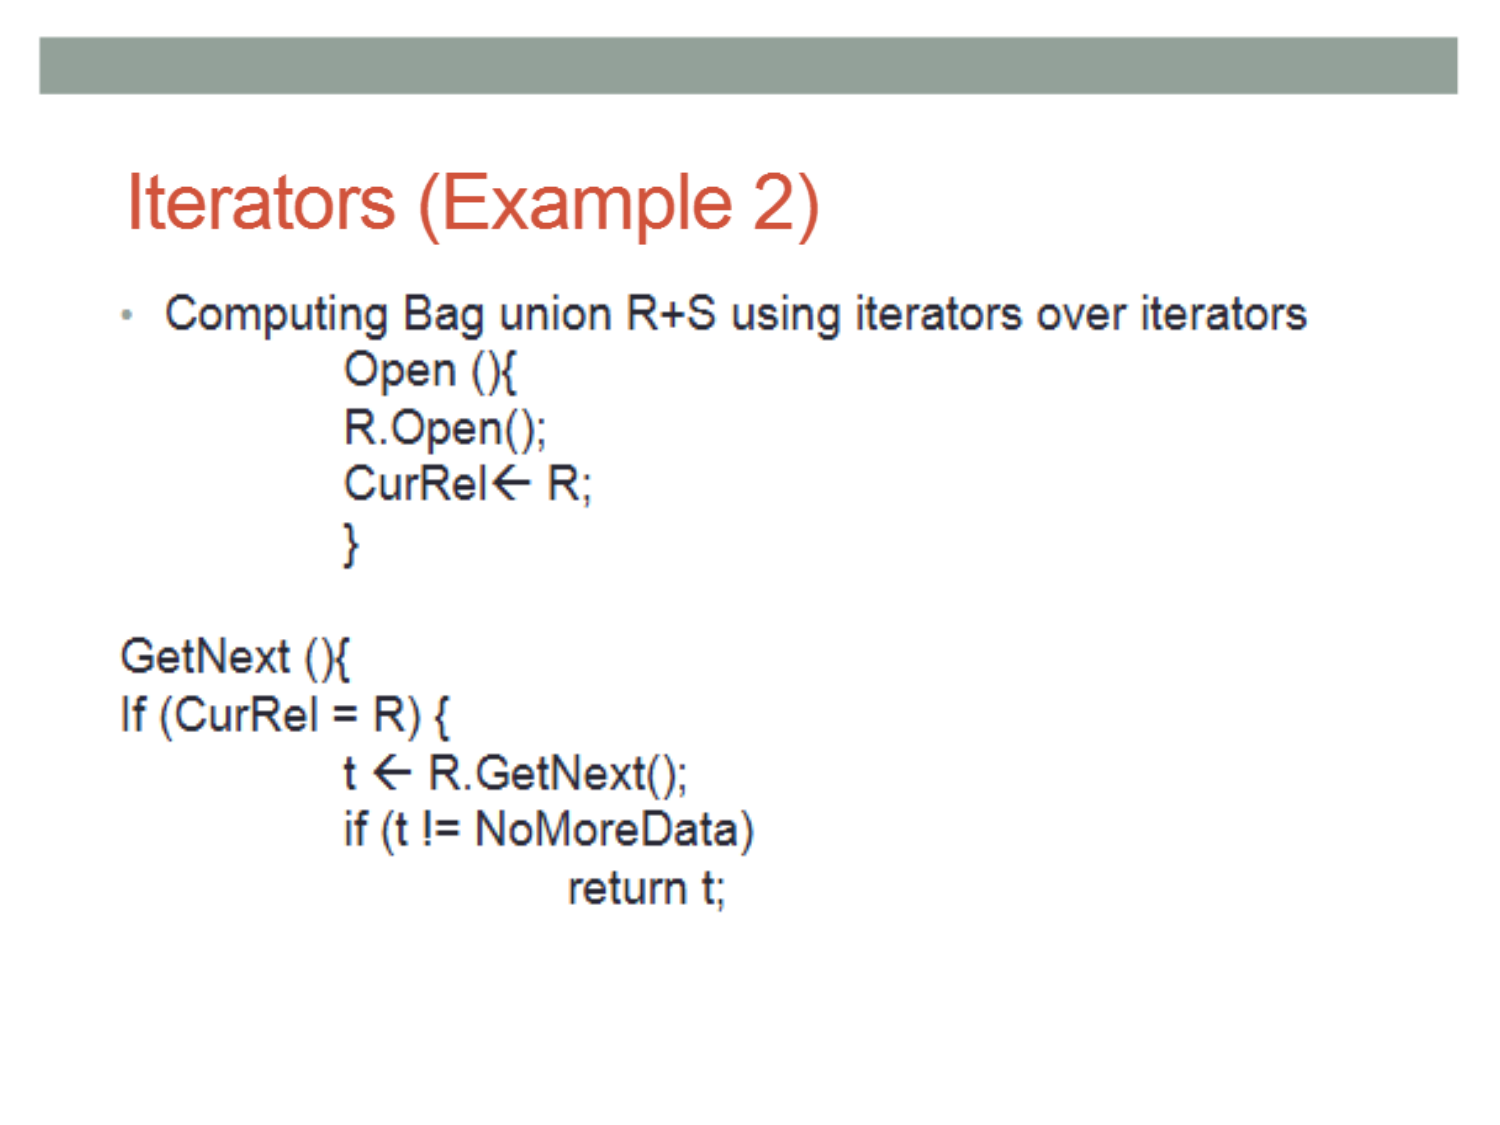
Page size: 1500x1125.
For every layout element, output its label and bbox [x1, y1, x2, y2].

picture [33, 29, 1467, 913]
